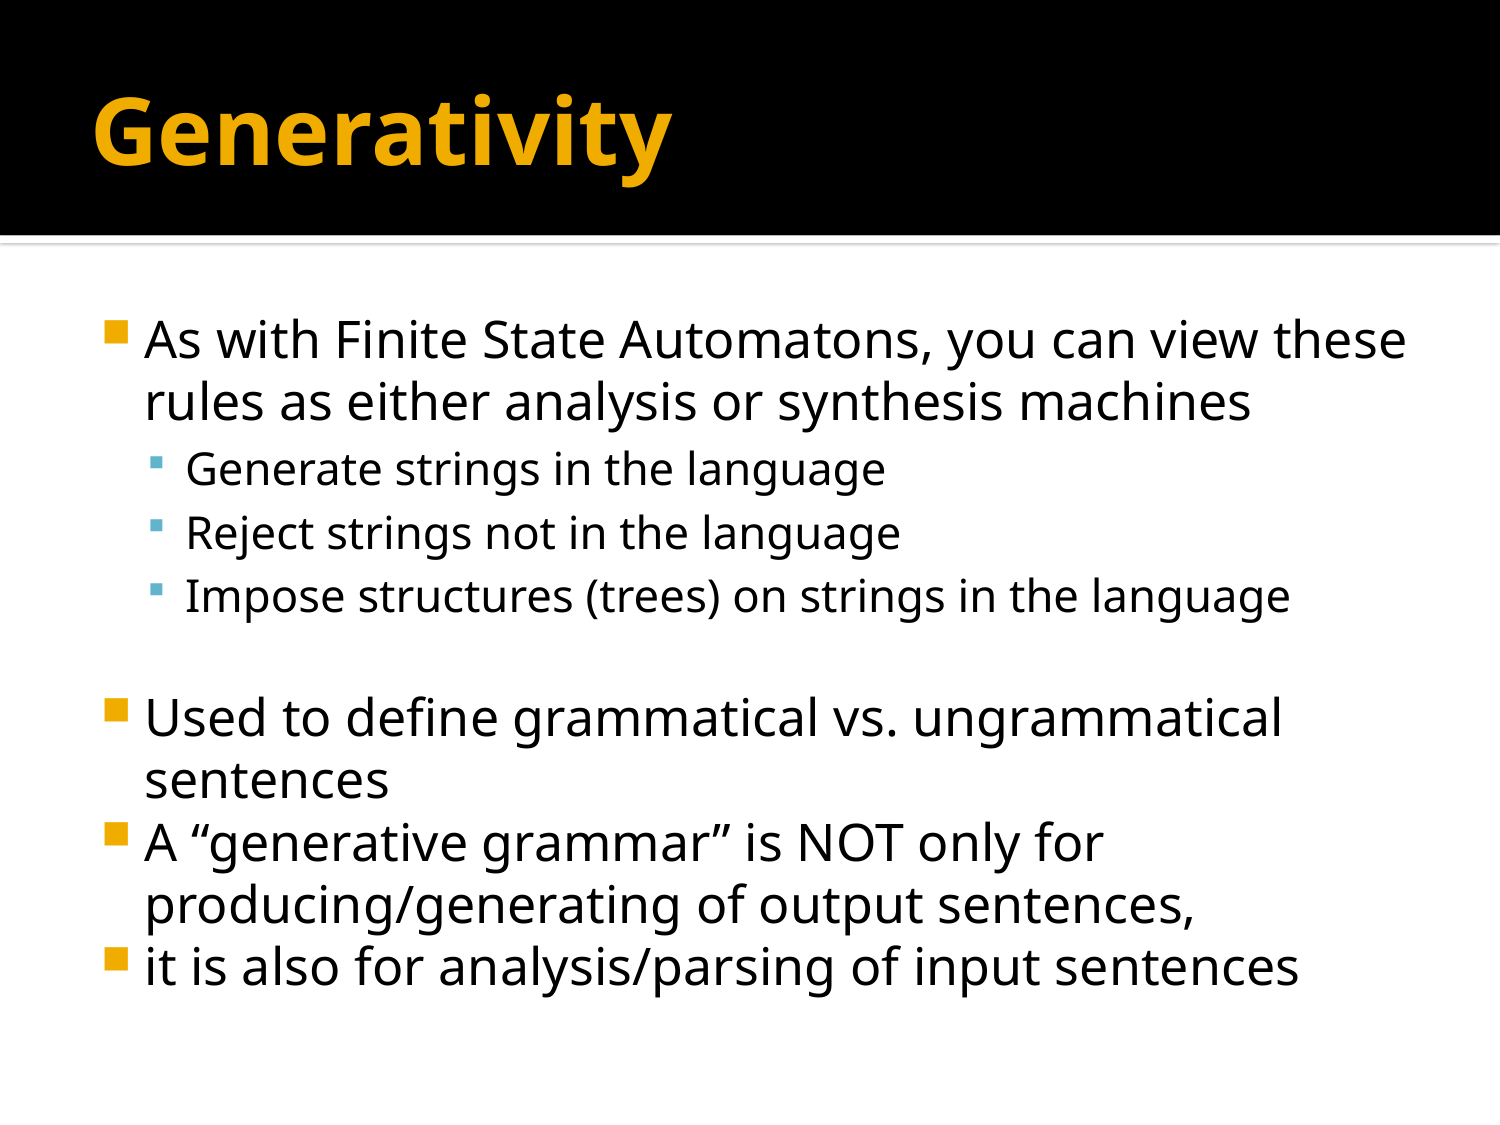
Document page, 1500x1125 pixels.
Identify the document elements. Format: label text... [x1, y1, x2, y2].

title Generativity [75, 25, 1425, 231]
list As with Finite State Automatons, you can view these rules as either analysis or synthesis machines Generate strings in the language Reject strings not in the language Impose structures (trees) on strings in the language Used to define grammatical vs. ungrammatical sentences A “generative grammar” is NOT only for producing/generating of output sentences, it is also for analysis/parsing of input sentences [75, 291, 1425, 1050]
